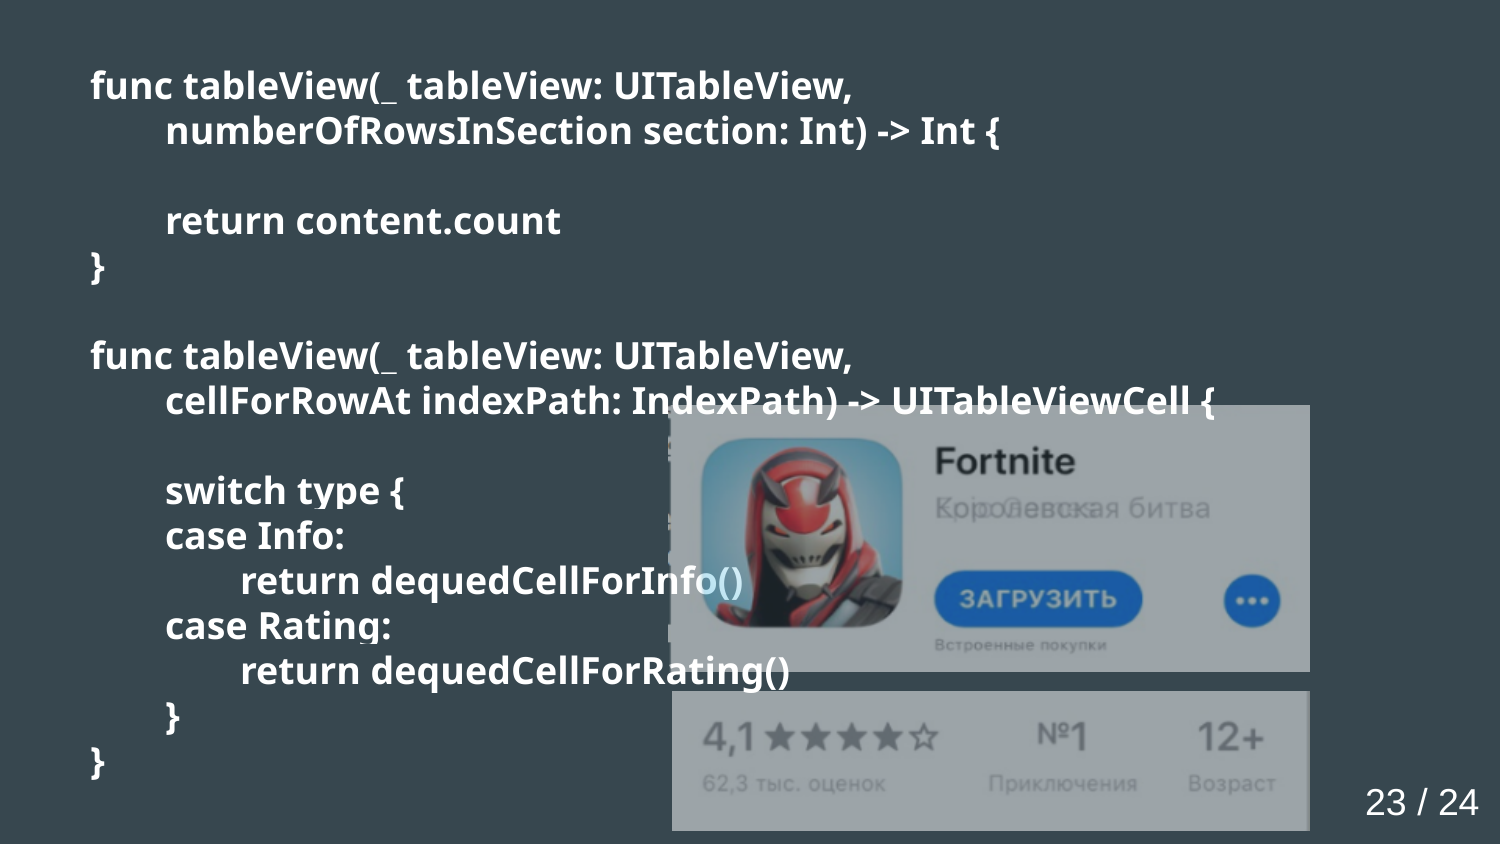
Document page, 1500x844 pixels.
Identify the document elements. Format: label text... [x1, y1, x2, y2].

picture [671, 691, 1310, 832]
subtitle func tableView(_ tableView: UITableView, numberOfRowsInSection section: Int) -> Int { return content.count } func tableView(_ tableView: UITableView, cellForRowAt indexPath: IndexPath) -> UITableViewCell { switch type { case Info: return dequedCellForInfo() case Rating: return dequedCellForRating() } } [0, 0, 1500, 844]
picture [668, 404, 1310, 673]
subtitle 23 / 24 [1345, 762, 1500, 844]
